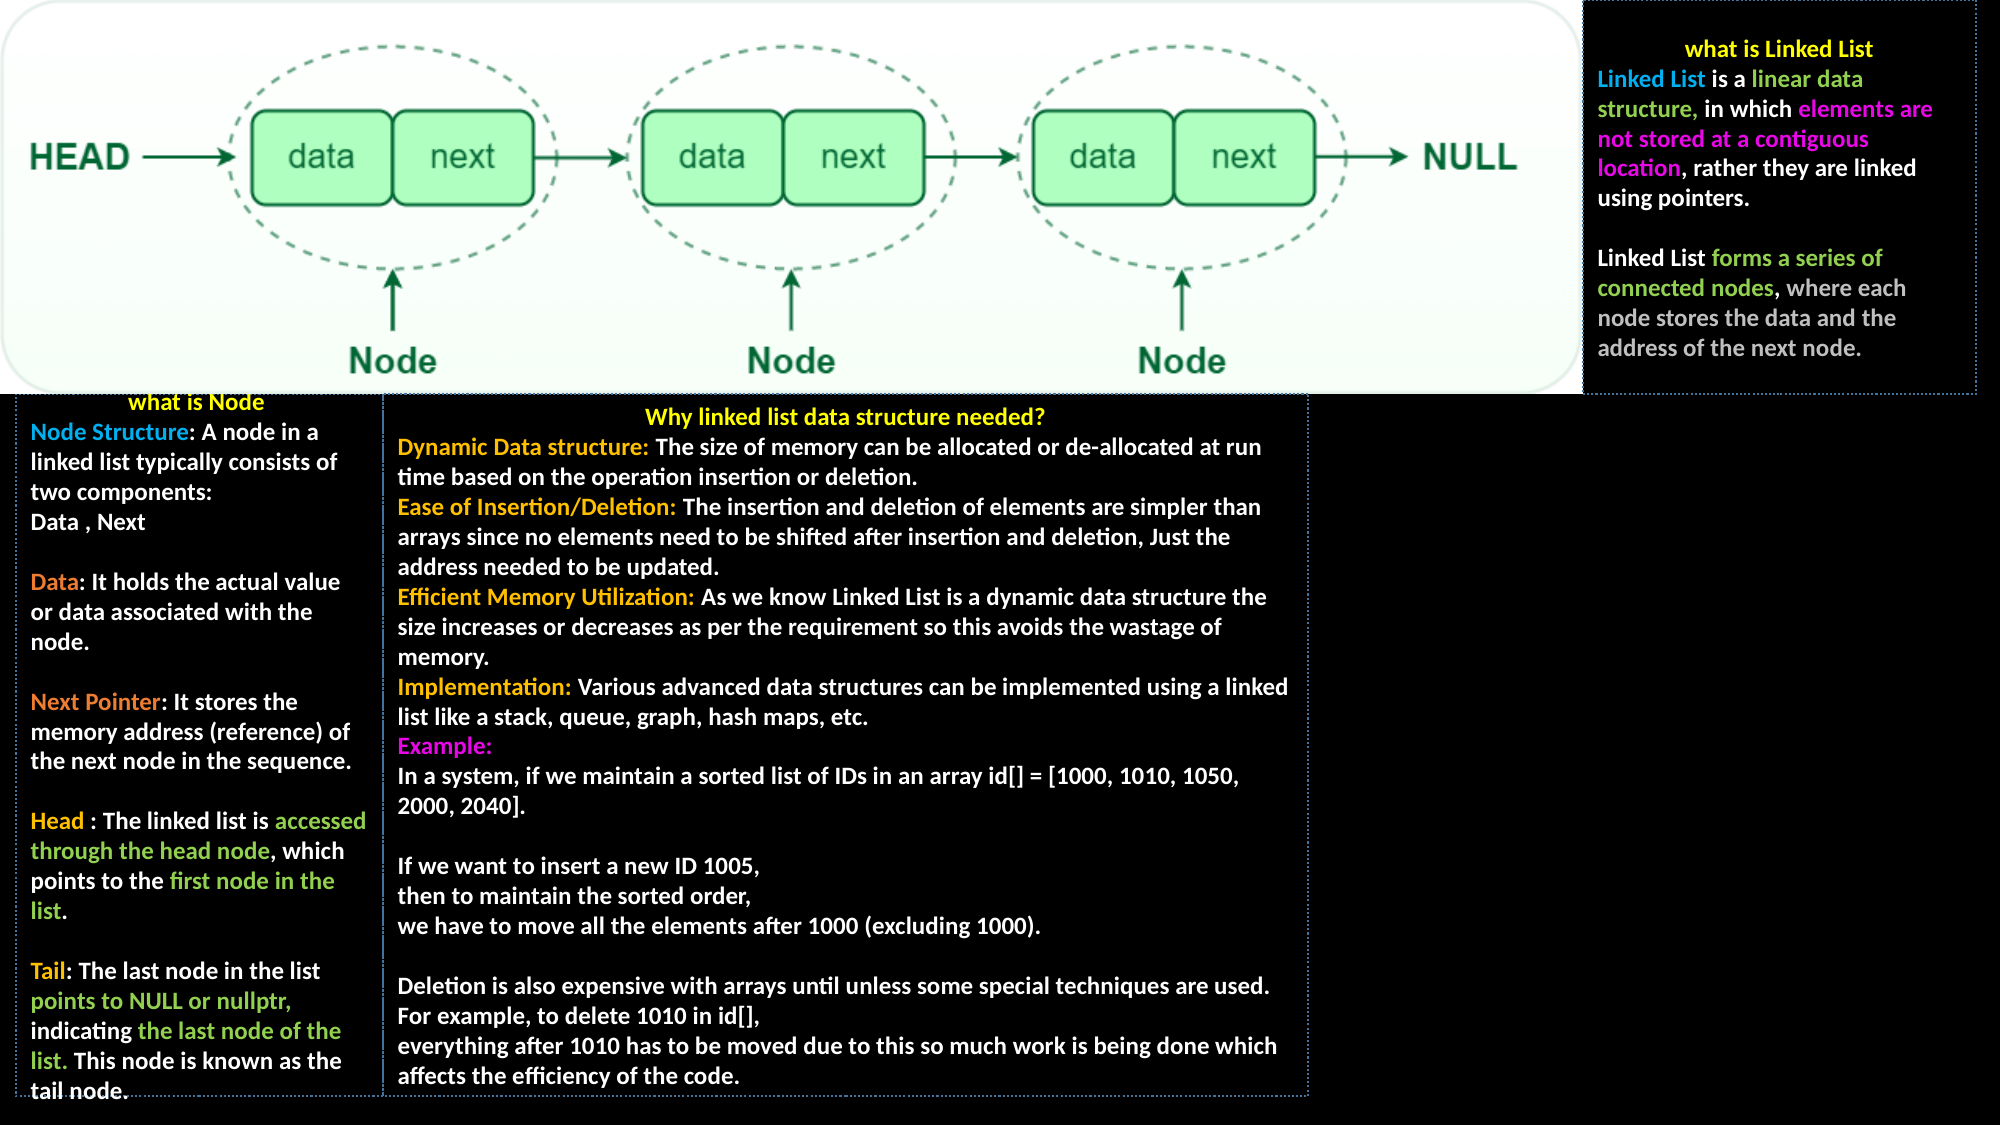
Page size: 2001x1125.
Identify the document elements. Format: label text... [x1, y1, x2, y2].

text_box what is Node Node Structure: A node in a linked list typically consists of two components: Data , Next Data: It holds the actual value or data associated with the node. Next Pointer: It stores the memory address (reference) of the next node in the sequence. Head : The linked list is accessed through the head node, which points to the first node in the list. Tail: The last node in the list points to NULL or nullptr, indicating the last node of the list. This node is known as the tail node. [15, 394, 383, 1097]
text_box Why linked list data structure needed? Dynamic Data structure: The size of memory can be allocated or de-allocated at run time based on the operation insertion or deletion. Ease of Insertion/Deletion: The insertion and deletion of elements are simpler than arrays since no elements need to be shifted after insertion and deletion, Just the address needed to be updated. Efficient Memory Utilization: As we know Linked List is a dynamic data structure the size increases or decreases as per the requirement so this avoids the wastage of memory. Implementation: Various advanced data structures can be implemented using a linked list like a stack, queue, graph, hash maps, etc. Example: In a system, if we maintain a sorted list of IDs in an array id[] = [1000, 1010, 1050, 2000, 2040]. If we want to insert a new ID 1005, then to maintain the sorted order, we have to move all the elements after 1000 (excluding 1000). Deletion is also expensive with arrays until unless some special techniques are used. For example, to delete 1010 in id[], everything after 1010 has to be moved due to this so much work is being done which affects the efficiency of the code. [382, 394, 1309, 1097]
picture [0, 0, 1583, 394]
text_box what is Linked List Linked List is a linear data structure, in which elements are not stored at a contiguous location, rather they are linked using pointers. Linked List forms a series of connected nodes, where each node stores the data and the address of the next node. [1583, 0, 1977, 395]
